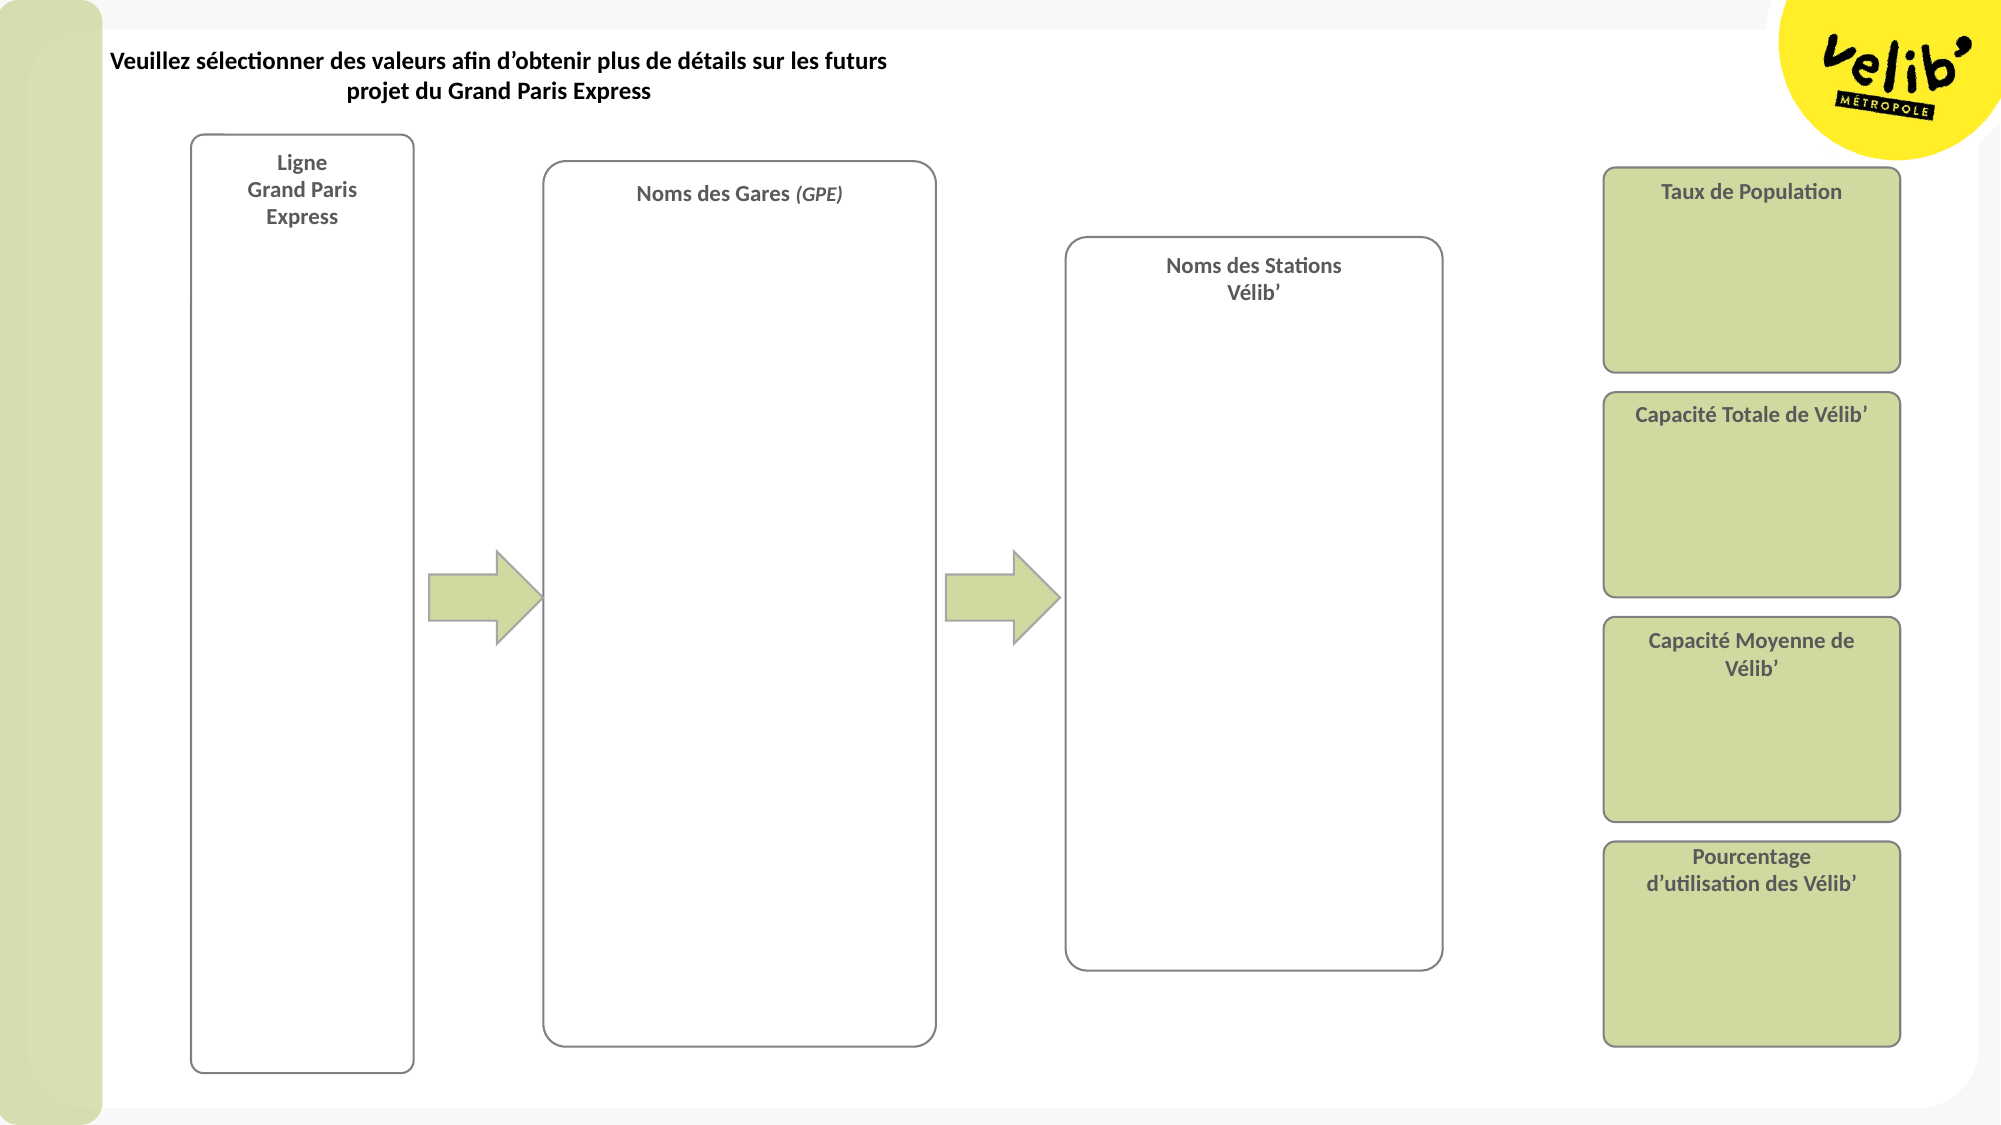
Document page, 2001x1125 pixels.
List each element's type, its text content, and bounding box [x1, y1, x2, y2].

picture [1765, 0, 2001, 173]
text_box Veuillez sélectionner des valeurs afin d’obtenir plus de détails sur les futurs projet du Grand Paris Express [84, 37, 914, 113]
text_box [189, 237, 415, 1075]
text_box [0, 0, 104, 1125]
text_box Ligne Grand Paris Express [175, 139, 430, 237]
text_box [428, 548, 545, 647]
text_box [103, 29, 1980, 1110]
text_box [944, 548, 1062, 647]
text_box [192, 133, 412, 139]
text_box Noms des Stations Vélib’ [1127, 242, 1382, 313]
text_box Noms des Gares (GPE) [612, 170, 867, 214]
text_box [1064, 235, 1444, 972]
text_box [542, 160, 937, 1048]
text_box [1603, 167, 1901, 1047]
